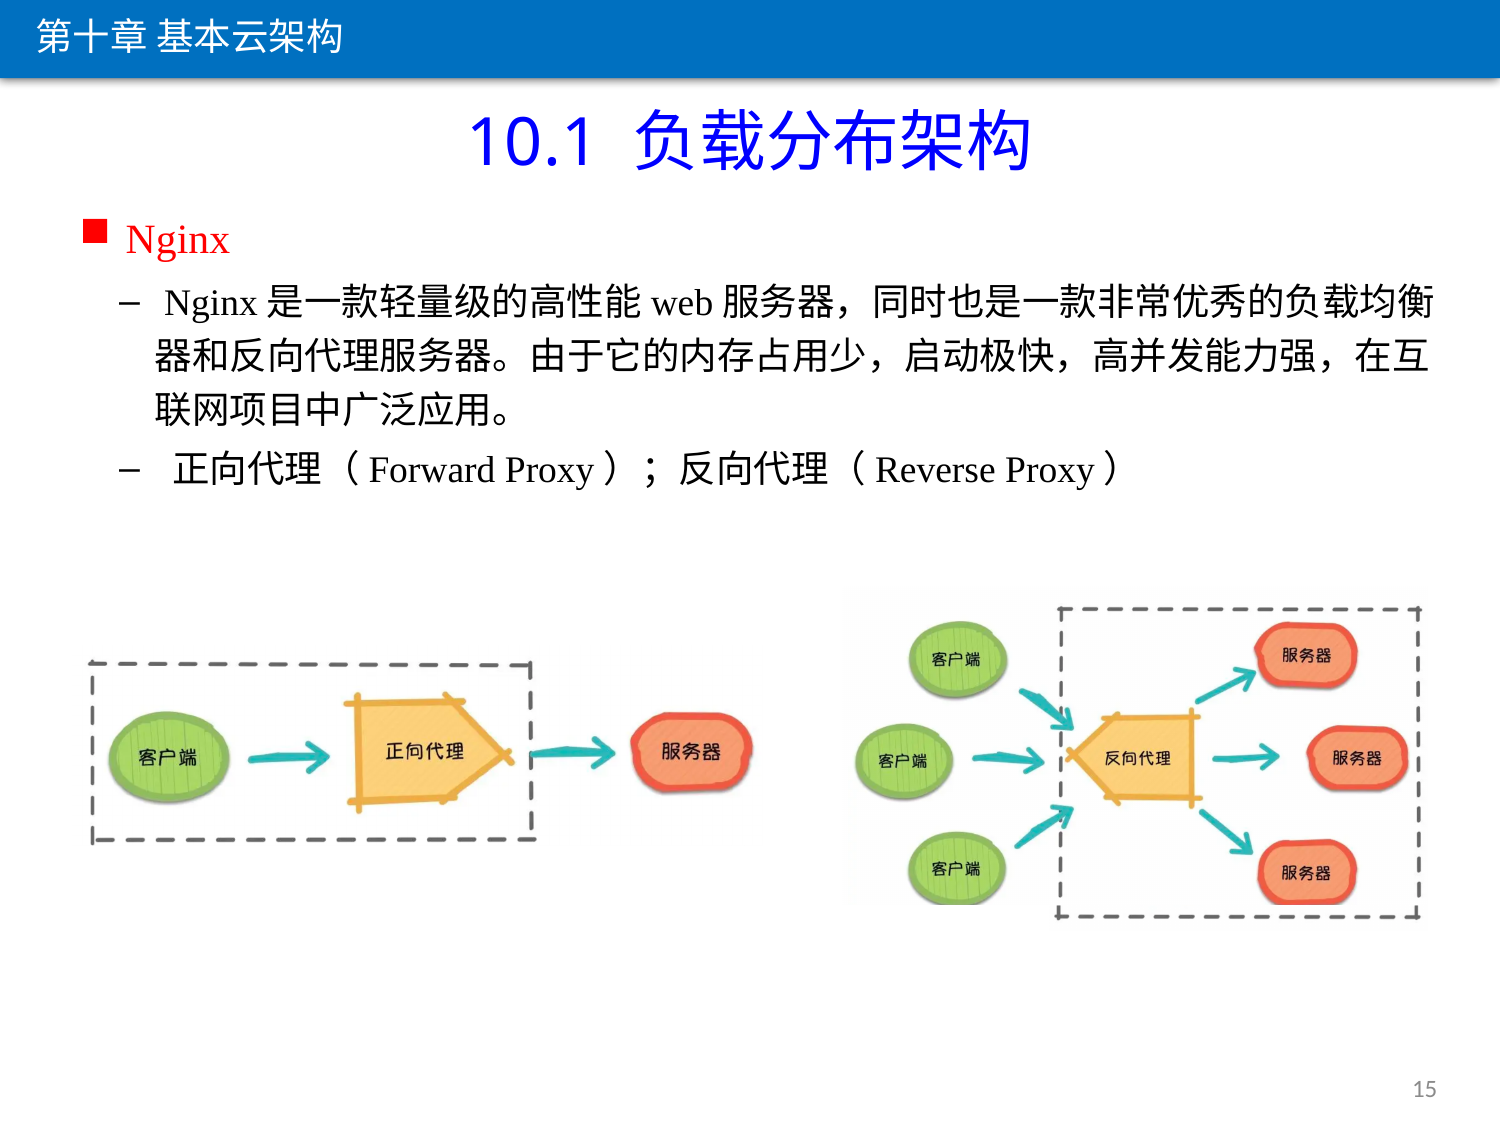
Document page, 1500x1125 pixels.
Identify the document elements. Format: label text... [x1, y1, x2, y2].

slide_number 15 [1115, 1057, 1453, 1118]
picture [72, 645, 763, 846]
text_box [842, 586, 1428, 931]
text_box [0, 0, 1500, 79]
text_box 10.1 负载分布架构 [0, 91, 1500, 187]
text_box 第十章 基本云架构 [20, 5, 359, 66]
text_box Nginx Nginx是一款轻量级的高性能web服务器，同时也是一款非常优秀的负载均衡器和反向代理服务器。由于它的内存占用少，启动极快，高并发能力强，在互联网项目中广泛应用。 正向代理（Forward Proxy）；反向代理（Reverse Proxy） [64, 194, 1453, 498]
